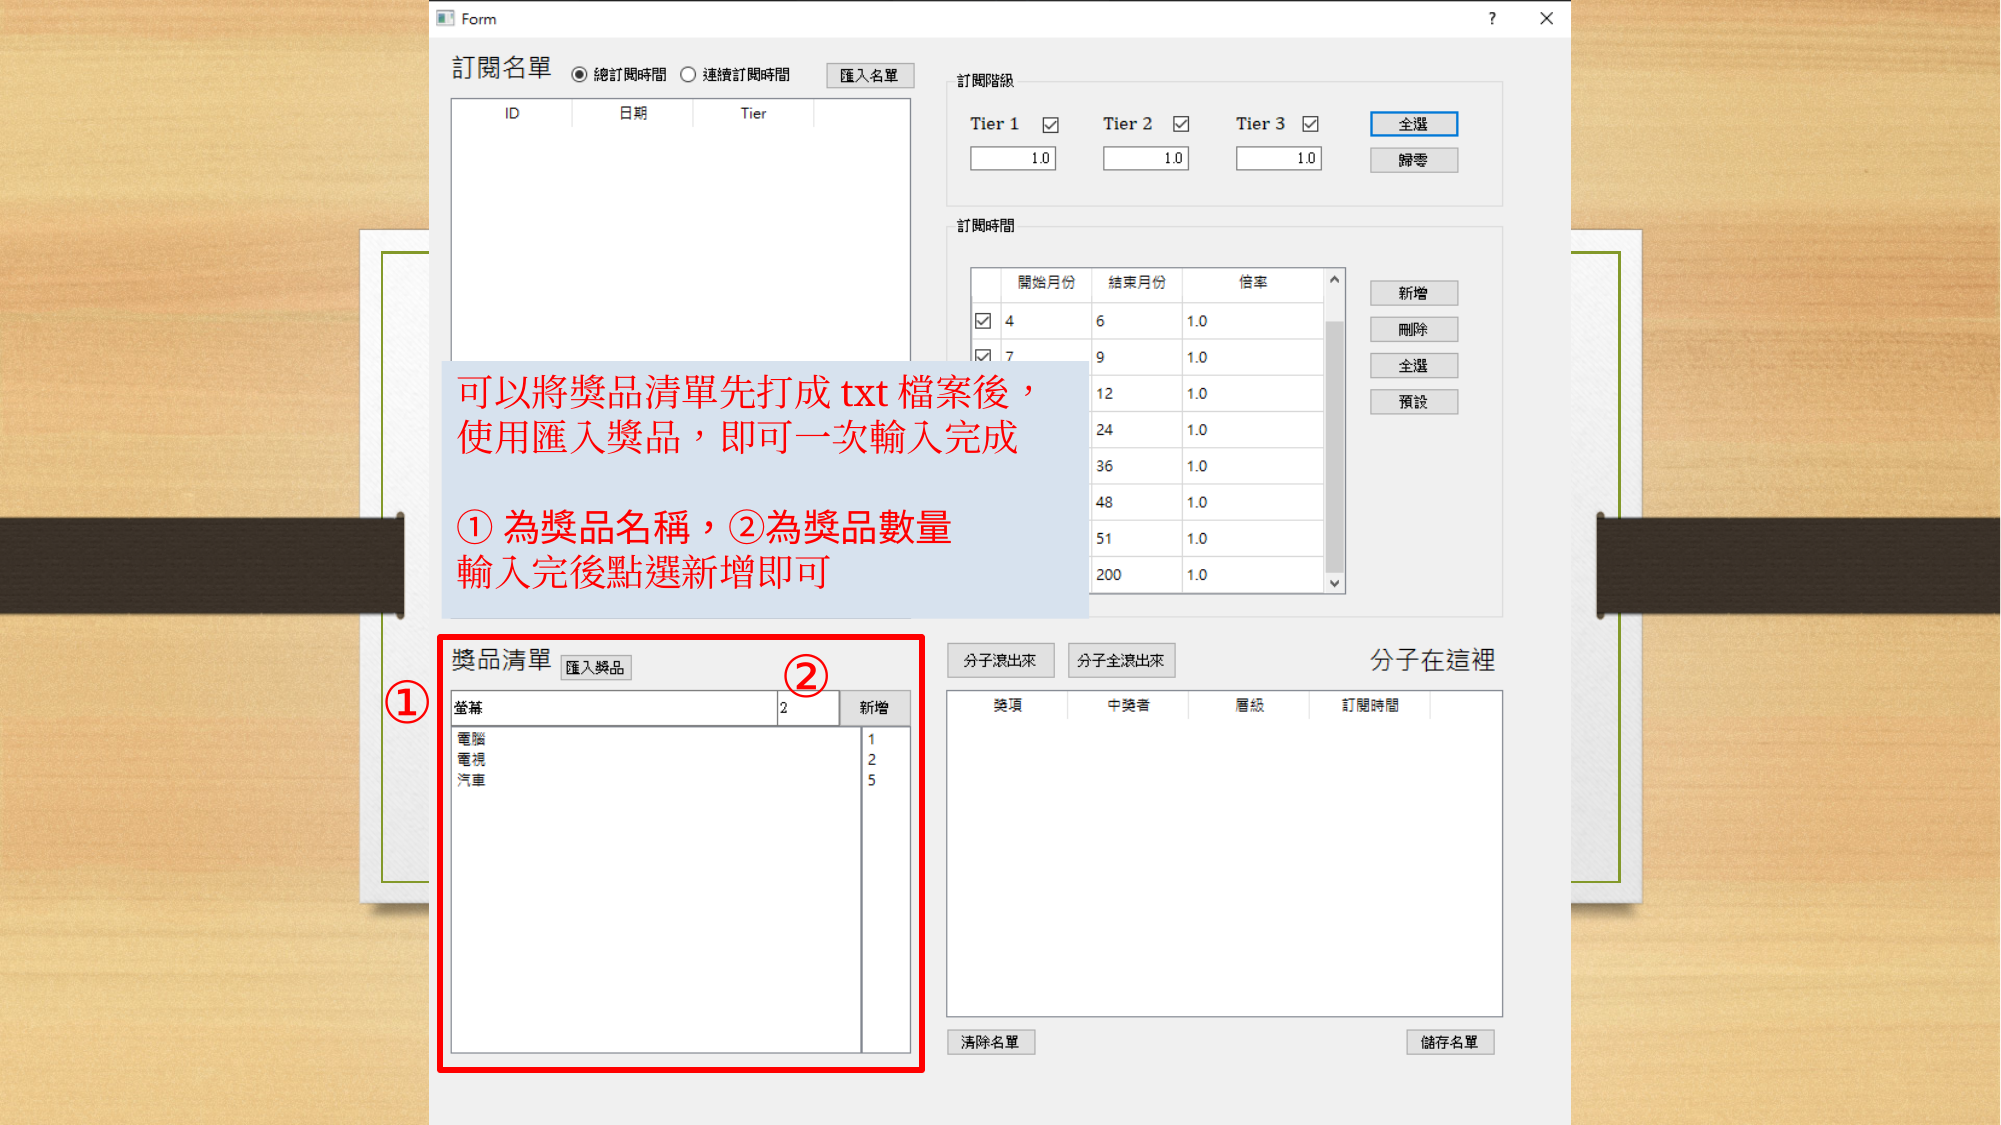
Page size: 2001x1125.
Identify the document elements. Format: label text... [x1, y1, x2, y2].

picture [0, 0, 2001, 1125]
text_box ① [366, 657, 424, 743]
